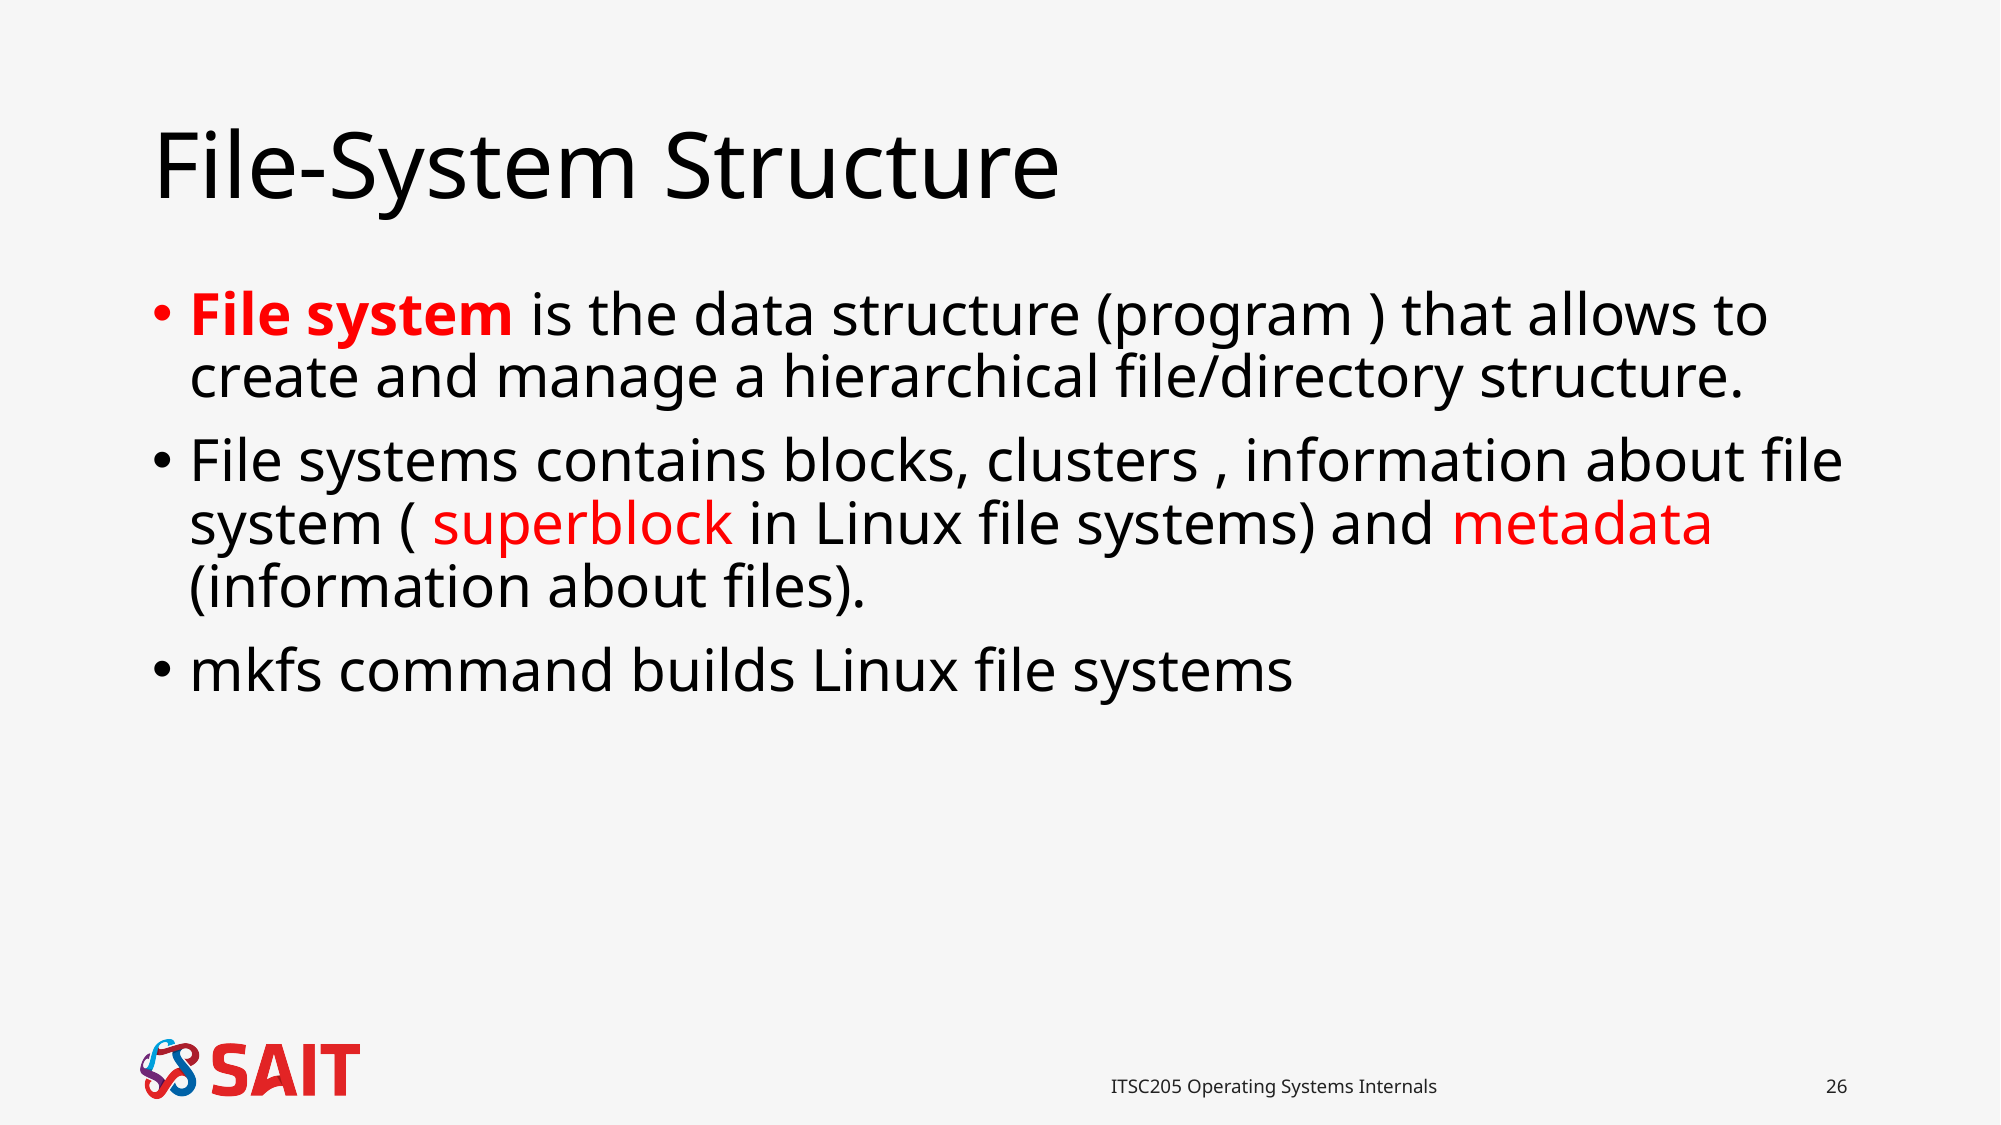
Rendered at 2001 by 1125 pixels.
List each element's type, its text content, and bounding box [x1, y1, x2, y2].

footer ITSC205 Operating Systems Internals [858, 1048, 1690, 1109]
list File system is the data structure (program ) that allows to create and manage a hierarchical file/directory structure. File systems contains blocks, clusters , information about file system ( superblock in Linux file systems) and metadata (information about files). mkfs command builds Linux file systems [137, 277, 1863, 992]
picture [114, 1013, 386, 1125]
slide_number 26 [1718, 1048, 1863, 1109]
title File-System Structure [137, 59, 1863, 277]
